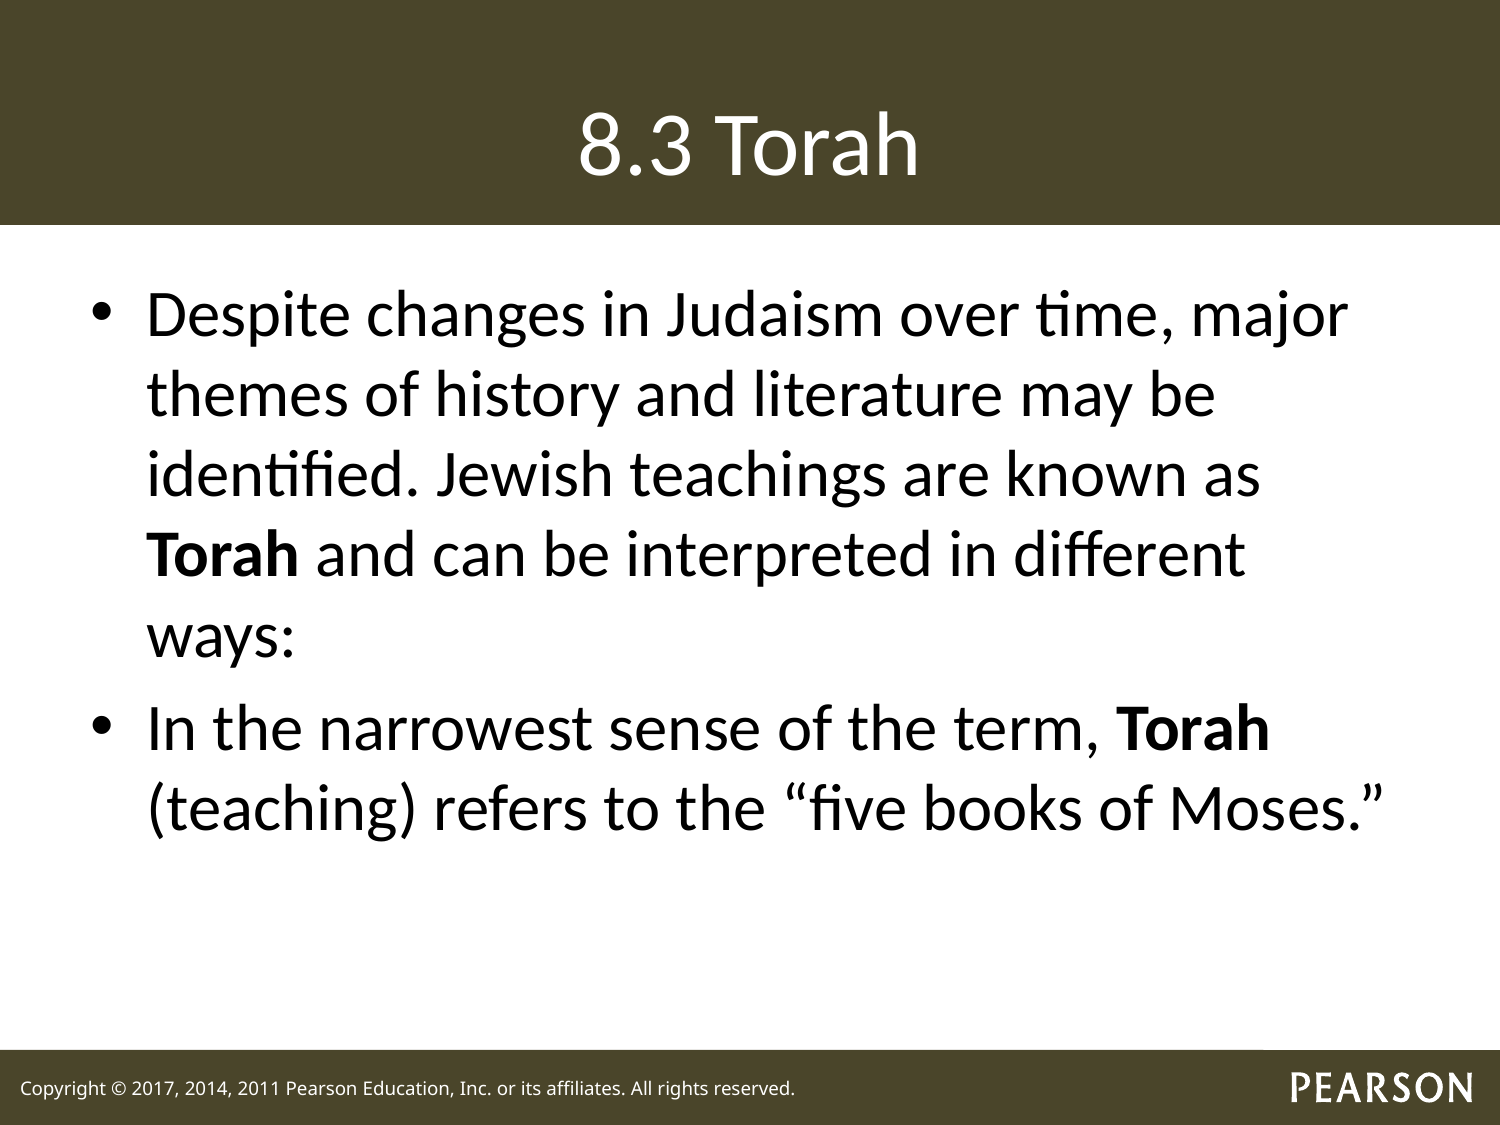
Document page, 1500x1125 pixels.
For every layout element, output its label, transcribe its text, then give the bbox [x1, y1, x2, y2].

list Despite changes in Judaism over time, major themes of history and literature may be identified. Jewish teachings are known as Torah and can be interpreted in different ways: In the narrowest sense of the term, Torah (teaching) refers to the “five books of Moses.” [75, 262, 1425, 1005]
title 8.3 Torah [75, 45, 1425, 233]
